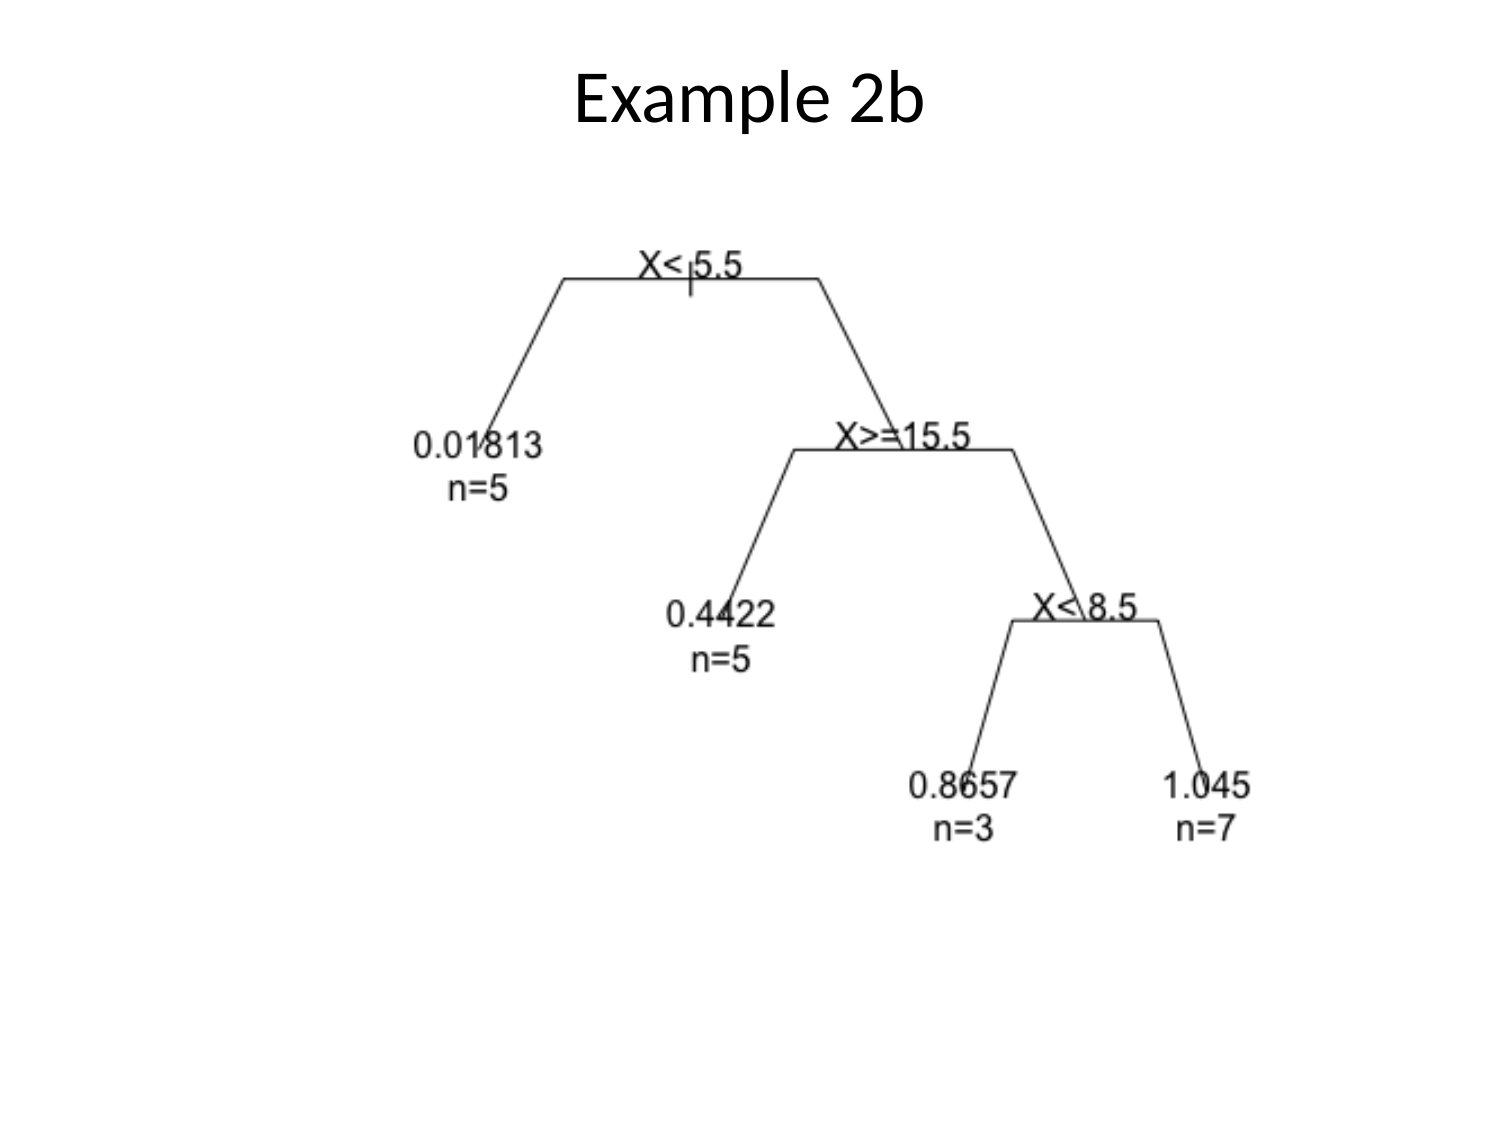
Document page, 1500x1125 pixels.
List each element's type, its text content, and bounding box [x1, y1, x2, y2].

title Example 2b [75, 36, 1425, 150]
picture [120, 162, 1312, 1096]
